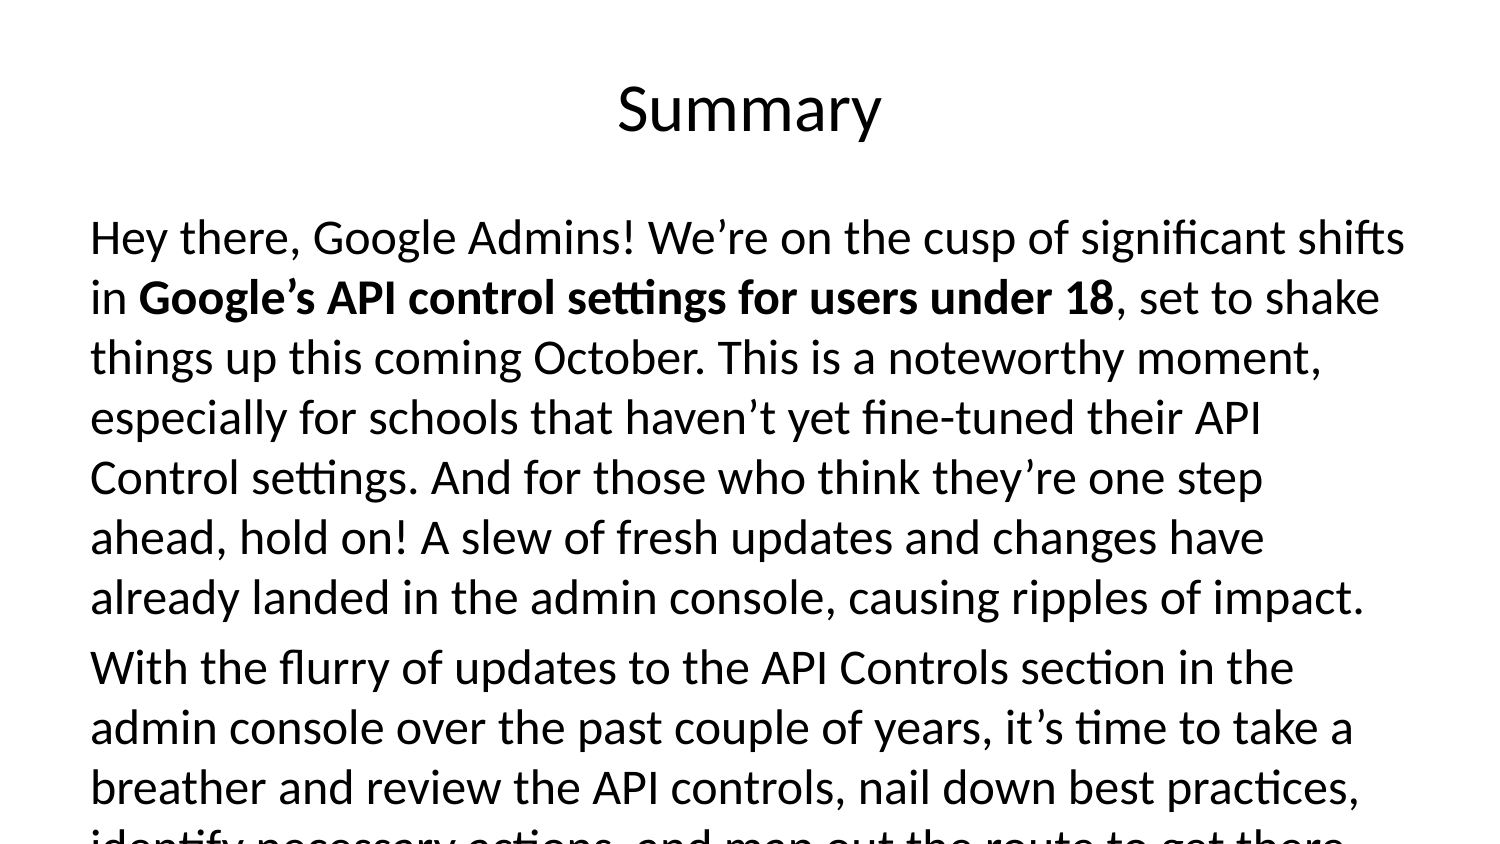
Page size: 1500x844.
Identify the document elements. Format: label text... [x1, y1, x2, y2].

title Summary [75, 33, 1425, 175]
list Hey there, Google Admins! We’re on the cusp of significant shifts in Google’s API control settings for users under 18, set to shake things up this coming October. This is a noteworthy moment, especially for schools that haven’t yet fine-tuned their API Control settings. And for those who think they’re one step ahead, hold on! A slew of fresh updates and changes have already landed in the admin console, causing ripples of impact. With the flurry of updates to the API Controls section in the admin console over the past couple of years, it’s time to take a breather and review the API controls, nail down best practices, identify necessary actions, and map out the route to get there. TL;DR Google is pushing us towards a Trusted List approach for OAuth Apps, which will be implemented in October. Google Admins need to set up the trusted list and confirm settings before then. Understanding the Updates Google notified primary admins on June 19th, 2023, announcing new API Controls, changes in behavior for users under 18 regarding their access to third-party apps, and a requirement to review and confirm access settings to third-party apps by Oct. 23rd, 2023. Takeaway Google is making domains go to an OAuth App “Trusted List” for under 18 before Oct. 23rd, 2023 or students will lose access to OAuth apps. Read the full email Immediate Impact Previously accessed apps should not be affected until October 23rd. Google has “configured” previously accessed apps from under 18 as limited. Note This is why you are seeing a lot more “configured apps” Any “new” app can not be accessed by under 18 and the user can “Request” the app. Note This is why you’re seeing requests (from students) “It’s like Google did the “Stop the bleed” approach for students for you.” - Melissa Benson API Controls Overview When users sign in to third-party apps using the “Sign in with Google” option (single sign-on), you can control how those third-party apps access your organization’s Google data. API Controls Section: Security > Access and data controls > API Controls Manage Third Party Apps: Security > Access and data controls > API Controls > Manage Third-Party Apps Best Practices Students: (Default) Don’t allow users to access any third-party apps Staff: This needs to be discussed by the school. Be consistent with your other app policies. It’s best to lean towards a more controlled app approval process. Required Actions The process boils down to two actions: Configure and Confirm. Configure Important Configure a trusted list of OAuth apps: This is a significant task as most schools see hundreds and thousands of accessed apps. Go through the configured apps (marked as “limited”) and trust or block them. (remember, Google “configured” previously accessed apps for under 18 as limited) Figure out how to handle the incoming app requests. Look at all of the rest of the accessed apps and create our trusted list for the rest of our users. (this would be addressing the trusted list for over 18) Ways to “approve” apps You can trust one by one, or a couple by couple by going into your configured or accessed app list from within the admin console. [image below] You could “add an app” and trust. Recommended: You can download the accessed apps list, bulk change access in a sheet, then bulk upload. [image below] Tip Watch the September Deep Dive for tips Confirm Important Confirm setting before October 23rd This is the Guided Stepper Think of this as you signing off with “parental/guardian consent” YouTube video of this process. FAQ Is there a maximum of configured apps? Yes, 15,000. We are in talks with Google about this Can I unconfigure an app? It does not appear like you can truly “unconfigure” an app. We are talking to Google about this. I’m having issues with the iPhone native mail and calendar apps when I’m blocking APIs This is the full App ID for iOS in my console: 450232826690-0rm6bs9d2fps9tifvk2oodh3tasd7vl7.apps.googleusercontent.com. Can we disable the ability for students to “Request apps”? No. But it is something we will talk about internally to see if there is a work around. We asked Google and it’s “in the works”. Can staff request apps like students? No. Only under 18 can request. We are asking Google. Most likely a temp thing. (hopefully) Where does that “request” go (when students request access to an app)? Admin Console Dashboard > App access control card Security > API Controls > App Access Control > Manage Third-Party App Access. Then it’s the middle box across the top that says “Apps pending review”. Can we see “who” requested the app? Can we get alerted? Under Reporting > Audit and investigation > OAuth log events. Then add the condition “Event is Request”. Yes, by creating a Custom Rule: With the previous navigation then click on “Create activity rule” or “Reporting Rule” (depending on your edition). It will walk you through creating a rule (alert) where you can have it get sent to the Alert Center and email people. Can you explain the API Block-Exempt option when trusting an app? This is for people with Standard or Plus and use Context Aware Access. Selected apps maintain API access to Google Workspace services even when those services have Context-Aware Access policies that apply to API access. Resources: When adding an app, Assign Context-Aware access levels to apps, Use Cases. image Q & As from the after party Slide 1, Slide 2, Slide 3 Resources Public Resources CDW Amplified Help Article: Manage access to unconfigured third-party apps Google Support Page: Manage access to unconfigured third-party apps for users designated as under 18 Google Support Page: Control which third-party & internal apps access Google Workspace data Official Google YouTube Video: Google Workspace for Education Admin Console: How to review third party app access requests Collaborative Member Resources September 14th Deep Dive Collaborative Deep Dive - Back to School: Unpacking the Upcoming API Control Changes Slide Deck | Timestamps & Summary | Recording Q & A from the live stream [75, 196, 1425, 754]
